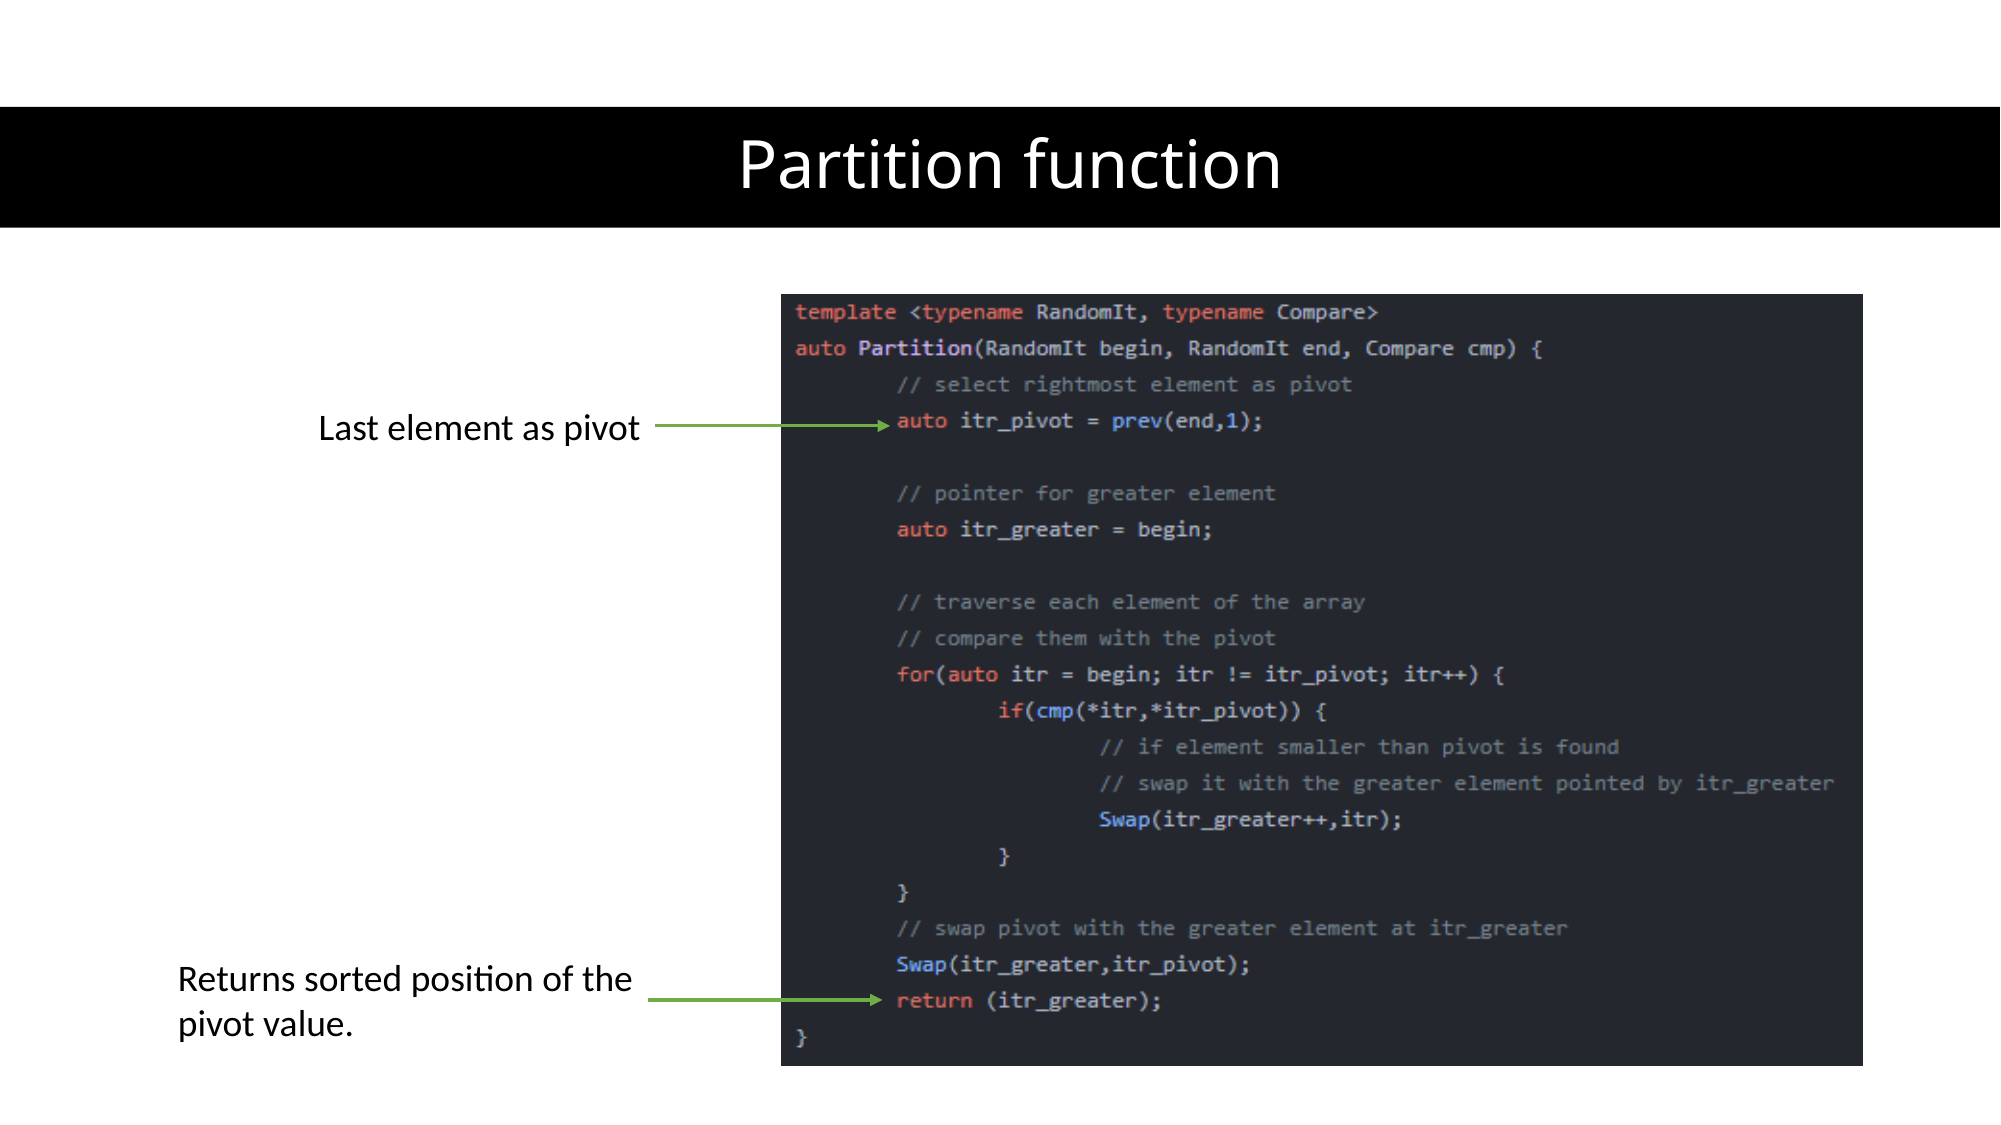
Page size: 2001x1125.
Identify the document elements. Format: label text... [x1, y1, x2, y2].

text_box Returns sorted position of the pivot value. [163, 946, 685, 1052]
title Partition function [91, 105, 1931, 228]
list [781, 294, 1863, 1066]
text_box Last element as pivot [303, 395, 690, 456]
text_box [0, 106, 2000, 229]
